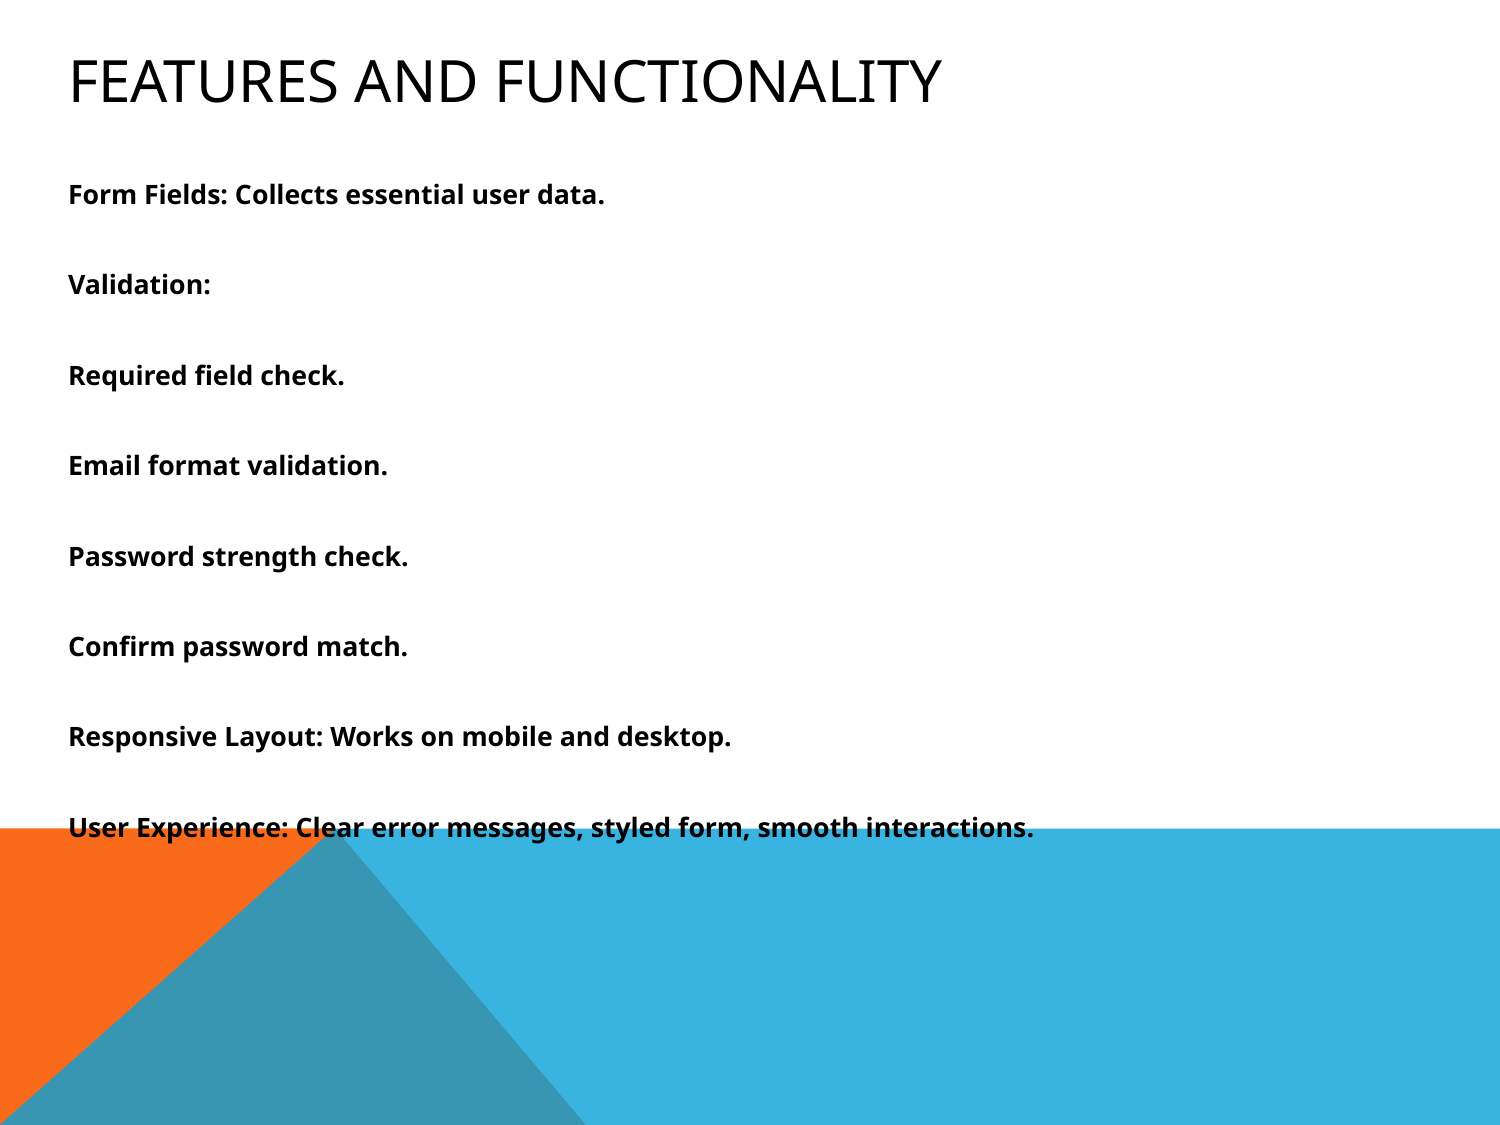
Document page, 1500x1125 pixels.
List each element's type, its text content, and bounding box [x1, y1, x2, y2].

title Features and Functionality [53, 19, 1500, 209]
list Form Fields: Collects essential user data. Validation: Required field check. Email format validation. Password strength check. Confirm password match. Responsive Layout: Works on mobile and desktop. User Experience: Clear error messages, styled form, smooth interactions. [53, 125, 1471, 858]
